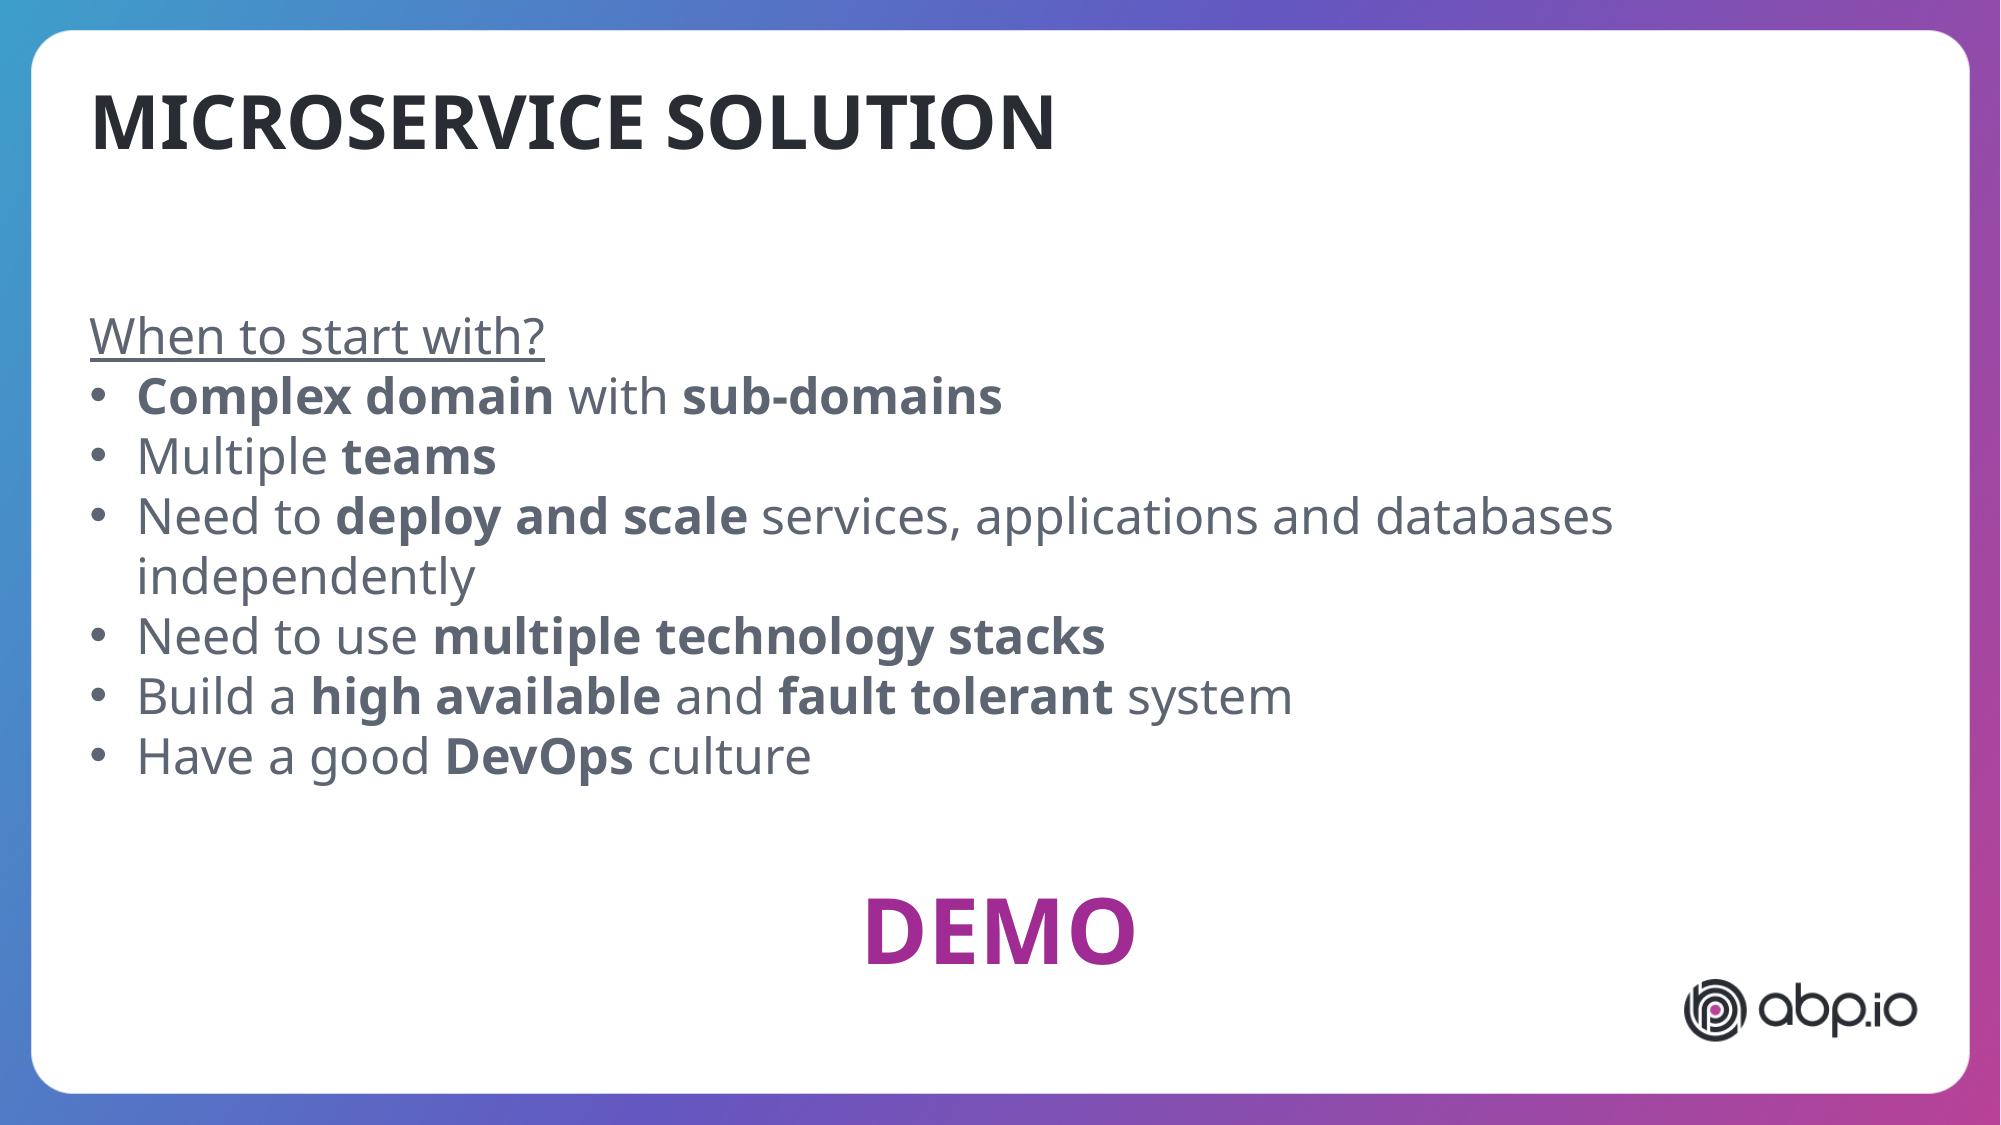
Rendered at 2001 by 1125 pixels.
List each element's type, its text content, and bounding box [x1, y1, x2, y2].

text_box MICROSERVICE SOLUTION [74, 66, 1919, 184]
text_box DEMO [845, 865, 1155, 991]
text_box When to start with? Complex domain with sub-domains Multiple teams Need to deploy and scale services, applications and databases independently Need to use multiple technology stacks Build a high available and fault tolerant system Have a good DevOps culture [74, 296, 1893, 816]
picture [0, 0, 2001, 1125]
